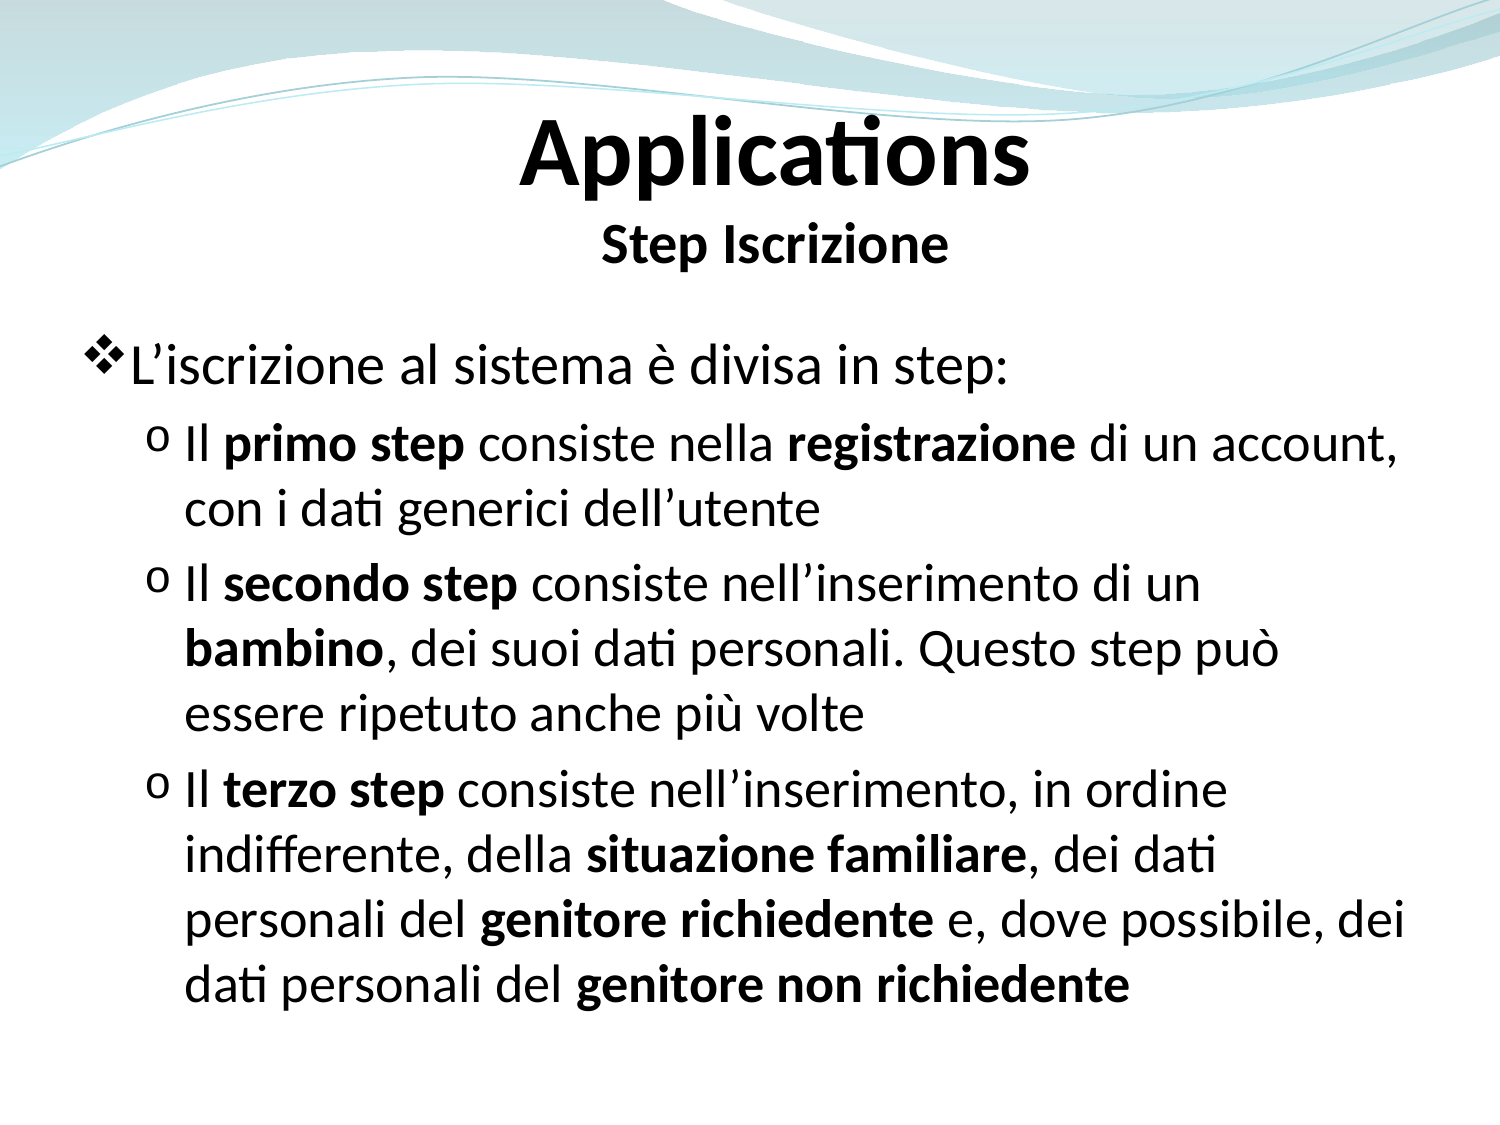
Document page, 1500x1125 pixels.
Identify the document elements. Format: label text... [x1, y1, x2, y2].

text_box Applications Step Iscrizione [504, 78, 1048, 326]
text_box L’iscrizione al sistema è divisa in step: Il primo step consiste nella registrazione di un account, con i dati generici dell’utente Il secondo step consiste nell’inserimento di un bambino, dei suoi dati personali. Questo step può essere ripetuto anche più volte Il terzo step consiste nell’inserimento, in ordine indifferente, della situazione familiare, dei dati personali del genitore richiedente e, dove possibile, dei dati personali del genitore non richiedente [64, 326, 1424, 1024]
